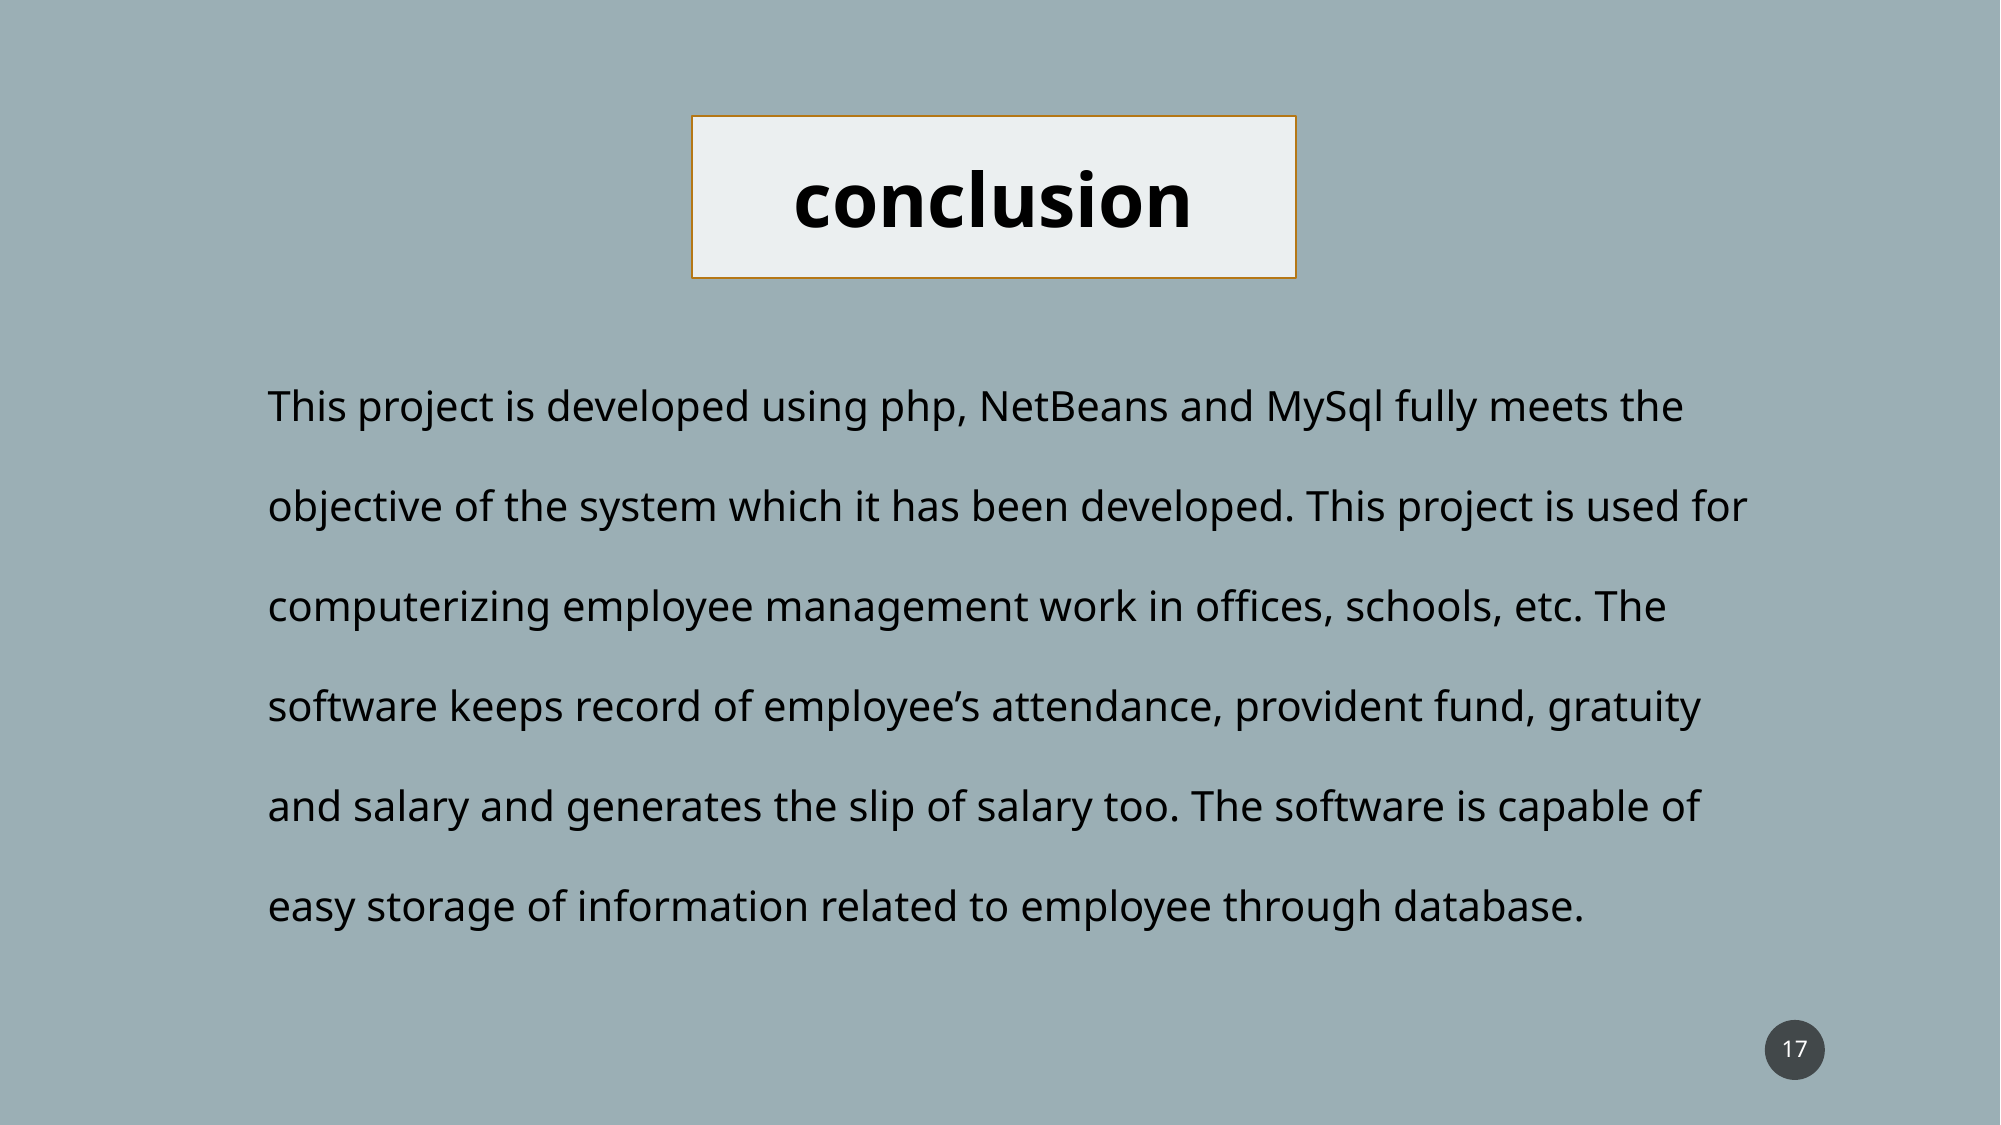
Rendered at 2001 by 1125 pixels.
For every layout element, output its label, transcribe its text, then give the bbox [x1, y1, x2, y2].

text_box This project is developed using php, NetBeans and MySql fully meets the objective of the system which it has been developed. This project is used for computerizing employee management work in offices, schools, etc. The software keeps record of employee’s attendance, provident fund, gratuity and salary and generates the slip of salary too. The software is capable of easy storage of information related to employee through database. [252, 322, 1766, 1038]
slide_number 17 [1764, 1019, 1825, 1080]
text_box conclusion [691, 115, 1297, 279]
